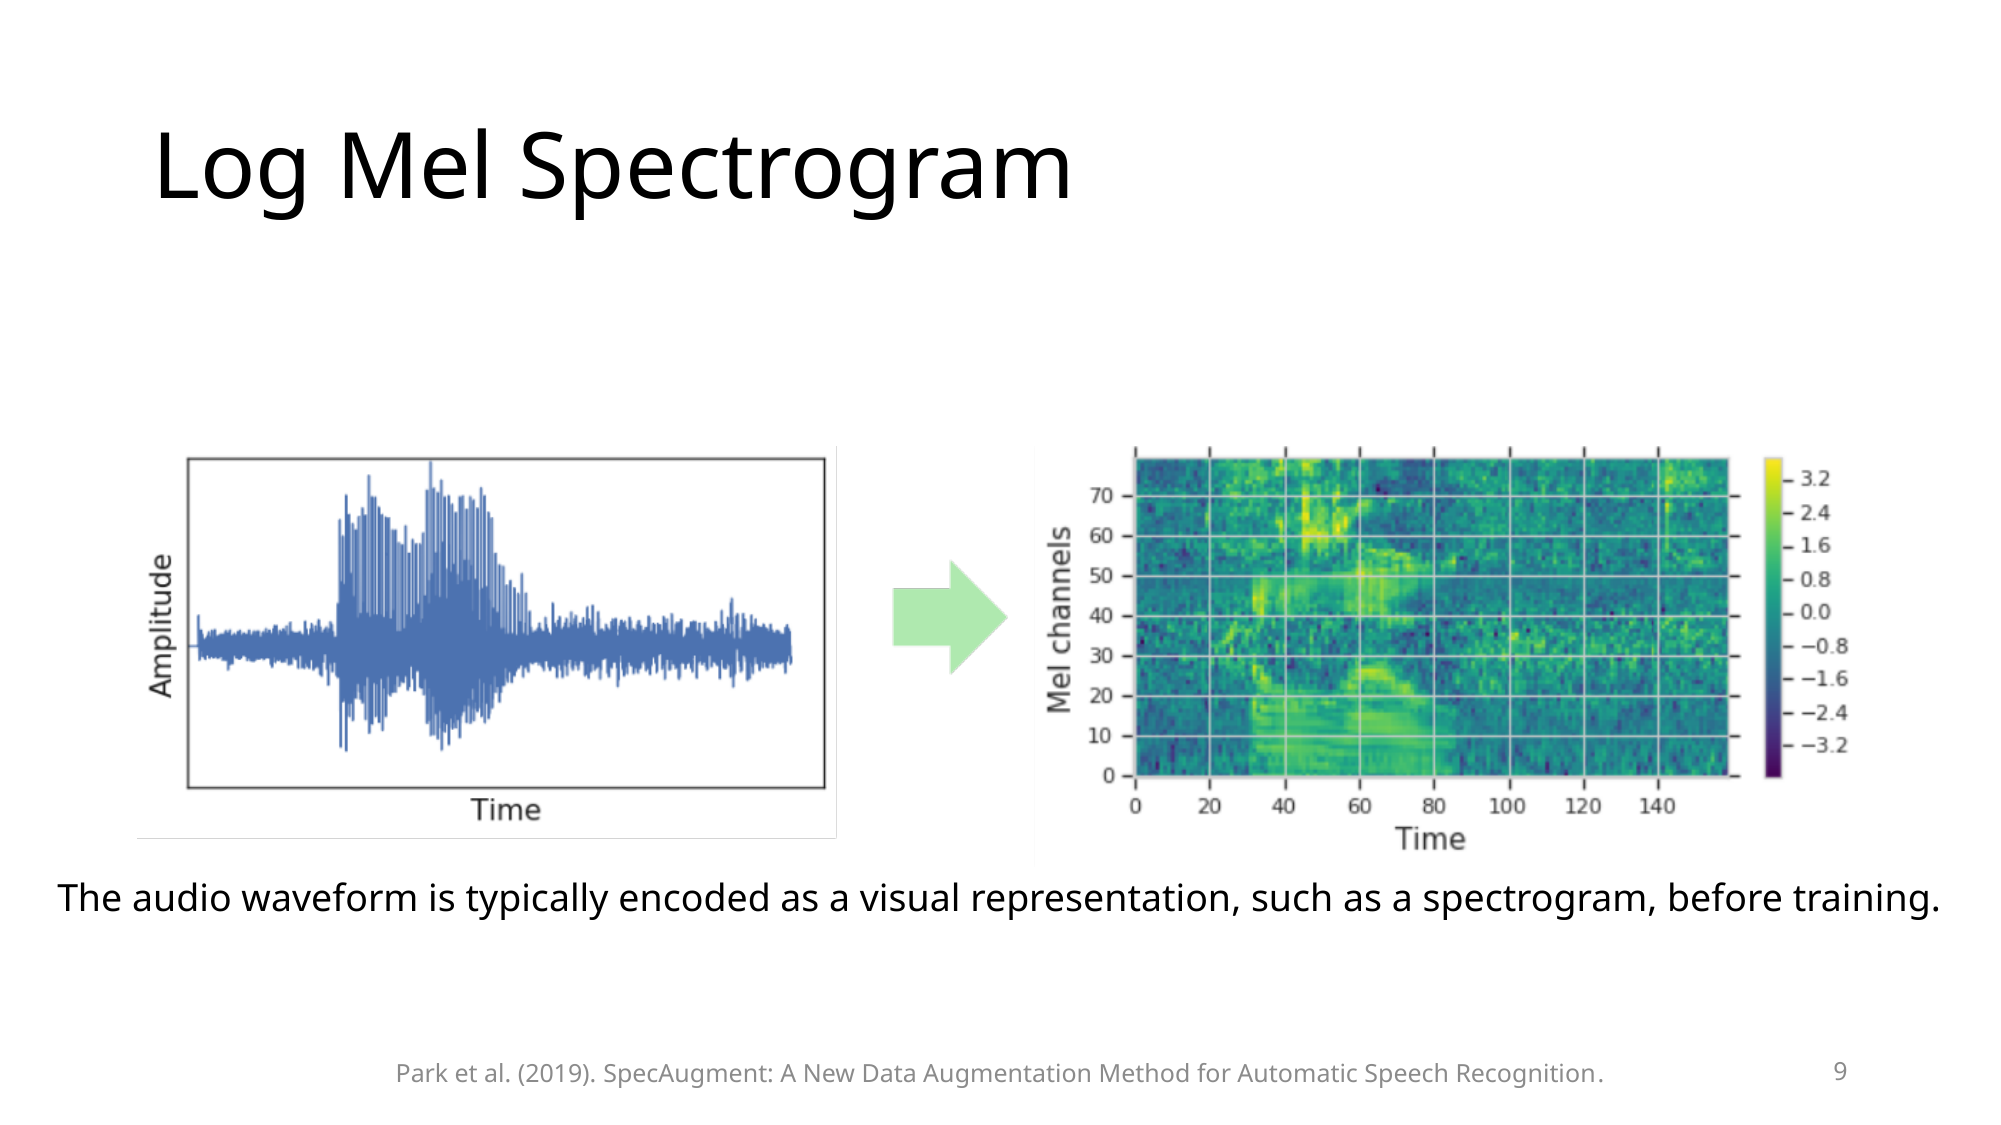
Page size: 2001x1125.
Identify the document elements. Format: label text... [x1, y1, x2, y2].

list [137, 446, 1863, 867]
text_box The audio waveform is typically encoded as a visual representation, such as a spectrogram, before training. [42, 866, 1958, 927]
title Log Mel Spectrogram [137, 59, 1863, 278]
footer Park et al. (2019). SpecAugment: A New Data Augmentation Method for Automatic Speech Recognition. [137, 1042, 1863, 1103]
